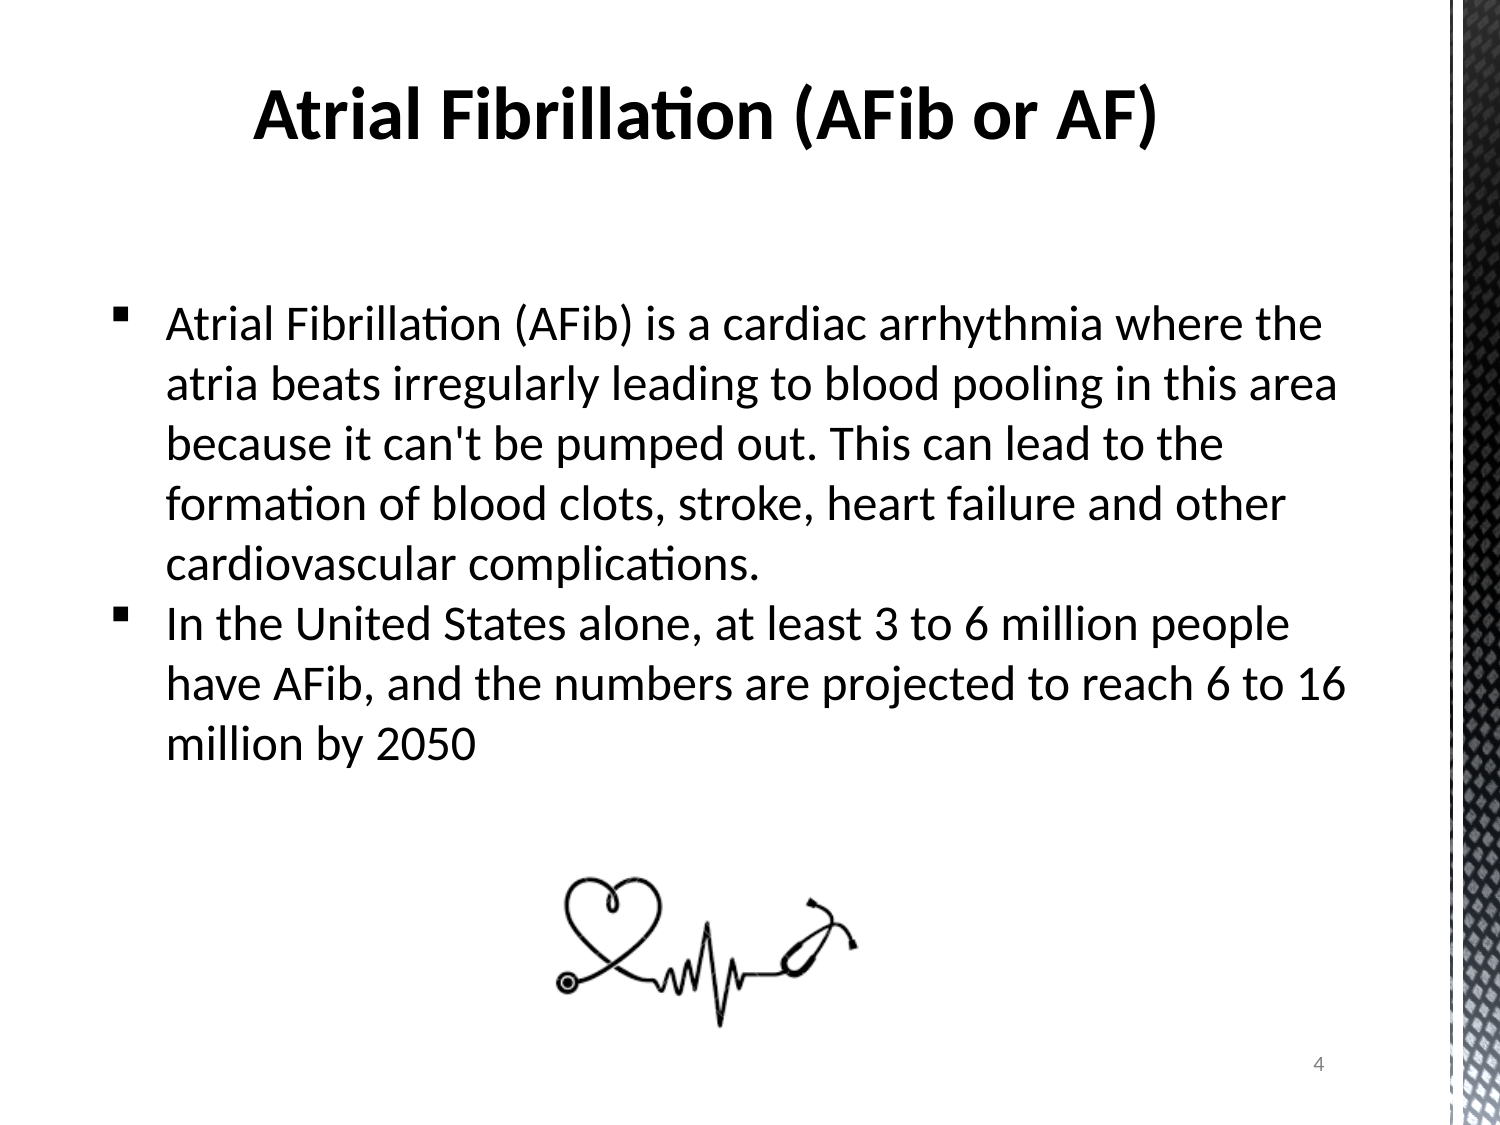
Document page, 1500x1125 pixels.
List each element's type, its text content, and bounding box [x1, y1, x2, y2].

text_box Atrial Fibrillation (AFib) is a cardiac arrhythmia where the atria beats irregularly leading to blood pooling in this area because it can't be pumped out. This can lead to the formation of blood clots, stroke, heart failure and other cardiovascular complications. In the United States alone, at least 3 to 6 million people have AFib, and the numbers are projected to reach 6 to 16 million by 2050 [94, 283, 1412, 899]
picture [513, 843, 902, 1077]
slide_number 4 [1275, 1050, 1363, 1075]
picture [1447, 0, 1500, 1125]
text_box Atrial Fibrillation (AFib or AF) [75, 56, 1338, 162]
